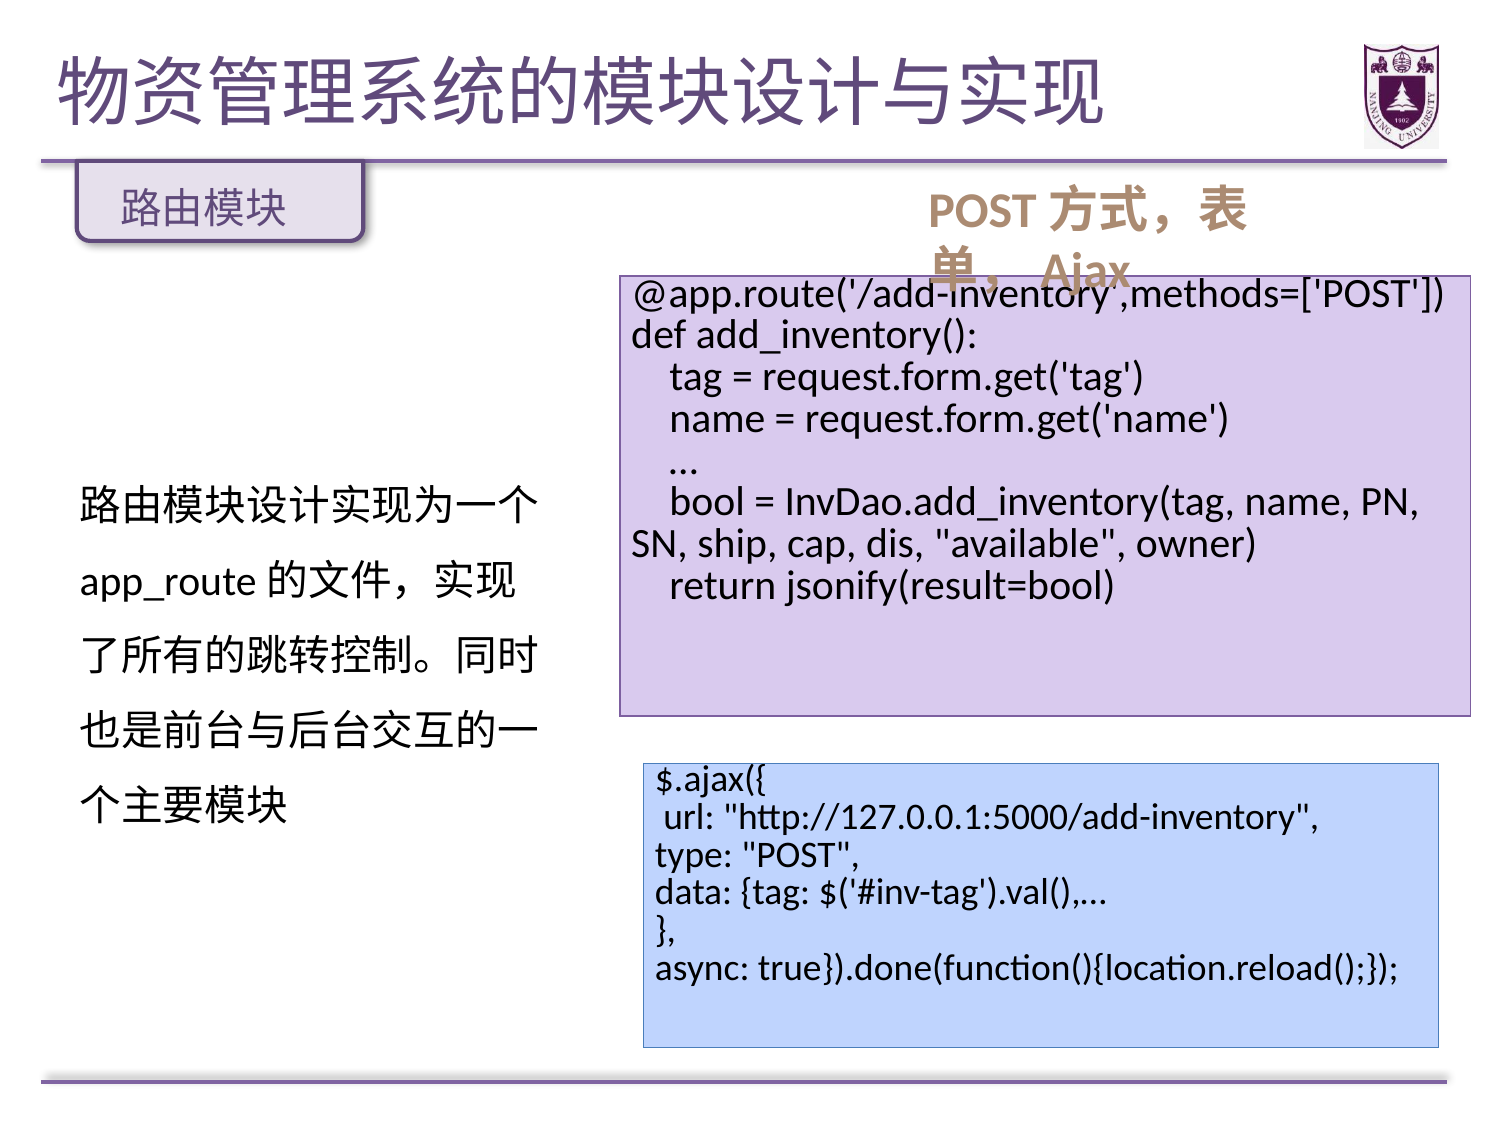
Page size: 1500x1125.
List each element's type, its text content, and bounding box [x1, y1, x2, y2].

table_header $.ajax({ url: "http://127.0.0.1:5000/add-inventory", type: "POST", data: {tag: $('#inv-tag').val(),… }, async: true}).done(function(){location.reload();}); [644, 764, 1438, 1047]
picture [1363, 43, 1439, 150]
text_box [76, 148, 426, 242]
title 物资管理系统的模块设计与实现 [41, 19, 1392, 158]
table_header @app.route('/add-inventory',methods=['POST']) def add_inventory(): tag = request.form.get('tag') name = request.form.get('name') … bool = InvDao.add_inventory(tag, name, PN, SN, ship, cap, dis, "available", owner) return jsonify(result=bool) [621, 277, 1470, 715]
text_box POST方式，表单，Ajax [913, 170, 1459, 305]
text_box 路由模块设计实现为一个app_route的文件，实现了所有的跳转控制。同时也是前台与后台交互的一个主要模块 [64, 446, 561, 837]
